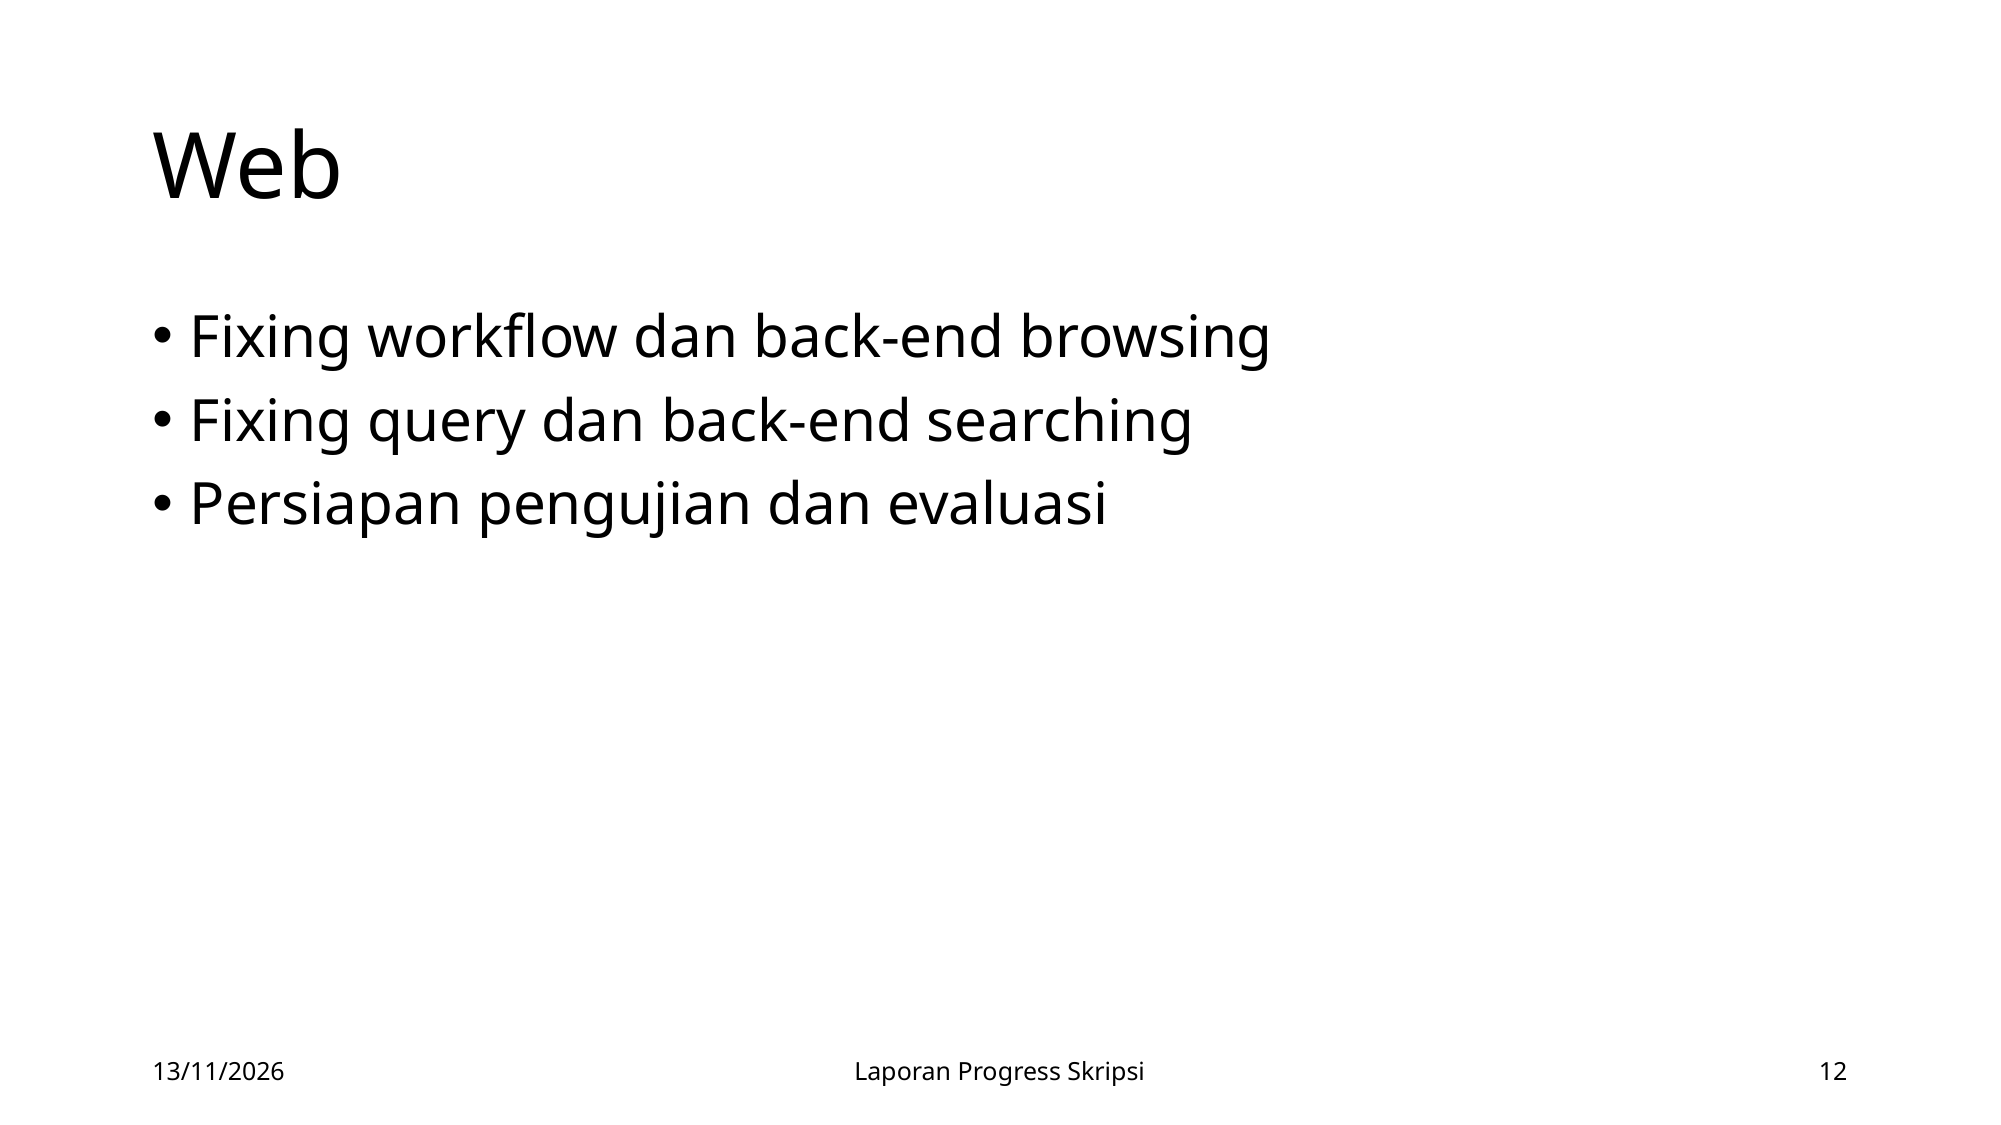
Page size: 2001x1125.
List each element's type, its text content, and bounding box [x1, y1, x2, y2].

slide_number 12 [1412, 1042, 1863, 1103]
list Fixing workflow dan back-end browsing Fixing query dan back-end searching Persiapan pengujian dan evaluasi [137, 299, 1863, 1014]
footer Laporan Progress Skripsi [662, 1042, 1338, 1103]
title Web [137, 59, 1863, 278]
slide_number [137, 1042, 588, 1103]
